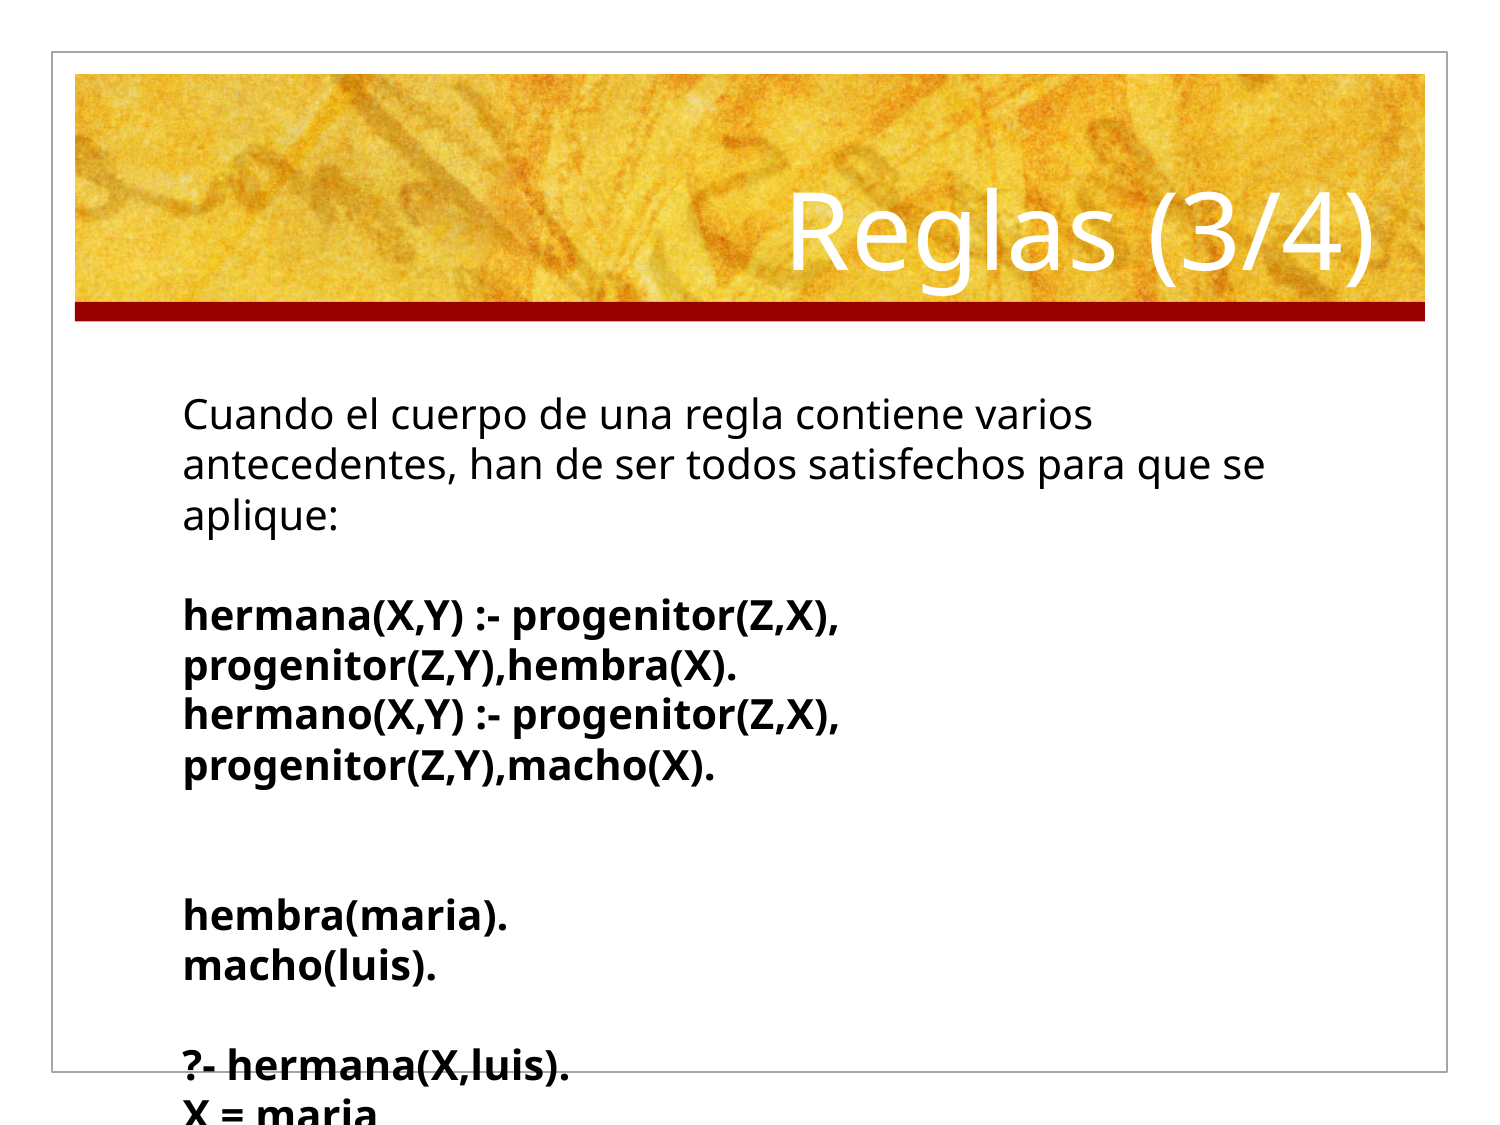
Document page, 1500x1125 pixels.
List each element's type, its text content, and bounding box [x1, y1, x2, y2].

title Reglas (3/4) [108, 74, 1392, 292]
text_box Cuando el cuerpo de una regla contiene varios antecedentes, han de ser todos satisfechos para que se aplique: hermana(X,Y) :- progenitor(Z,X), progenitor(Z,Y),hembra(X). hermano(X,Y) :- progenitor(Z,X), progenitor(Z,Y),macho(X). hembra(maria). macho(luis). ?- hermana(X,luis). X = maria [167, 380, 1363, 1125]
picture [75, 74, 1425, 301]
